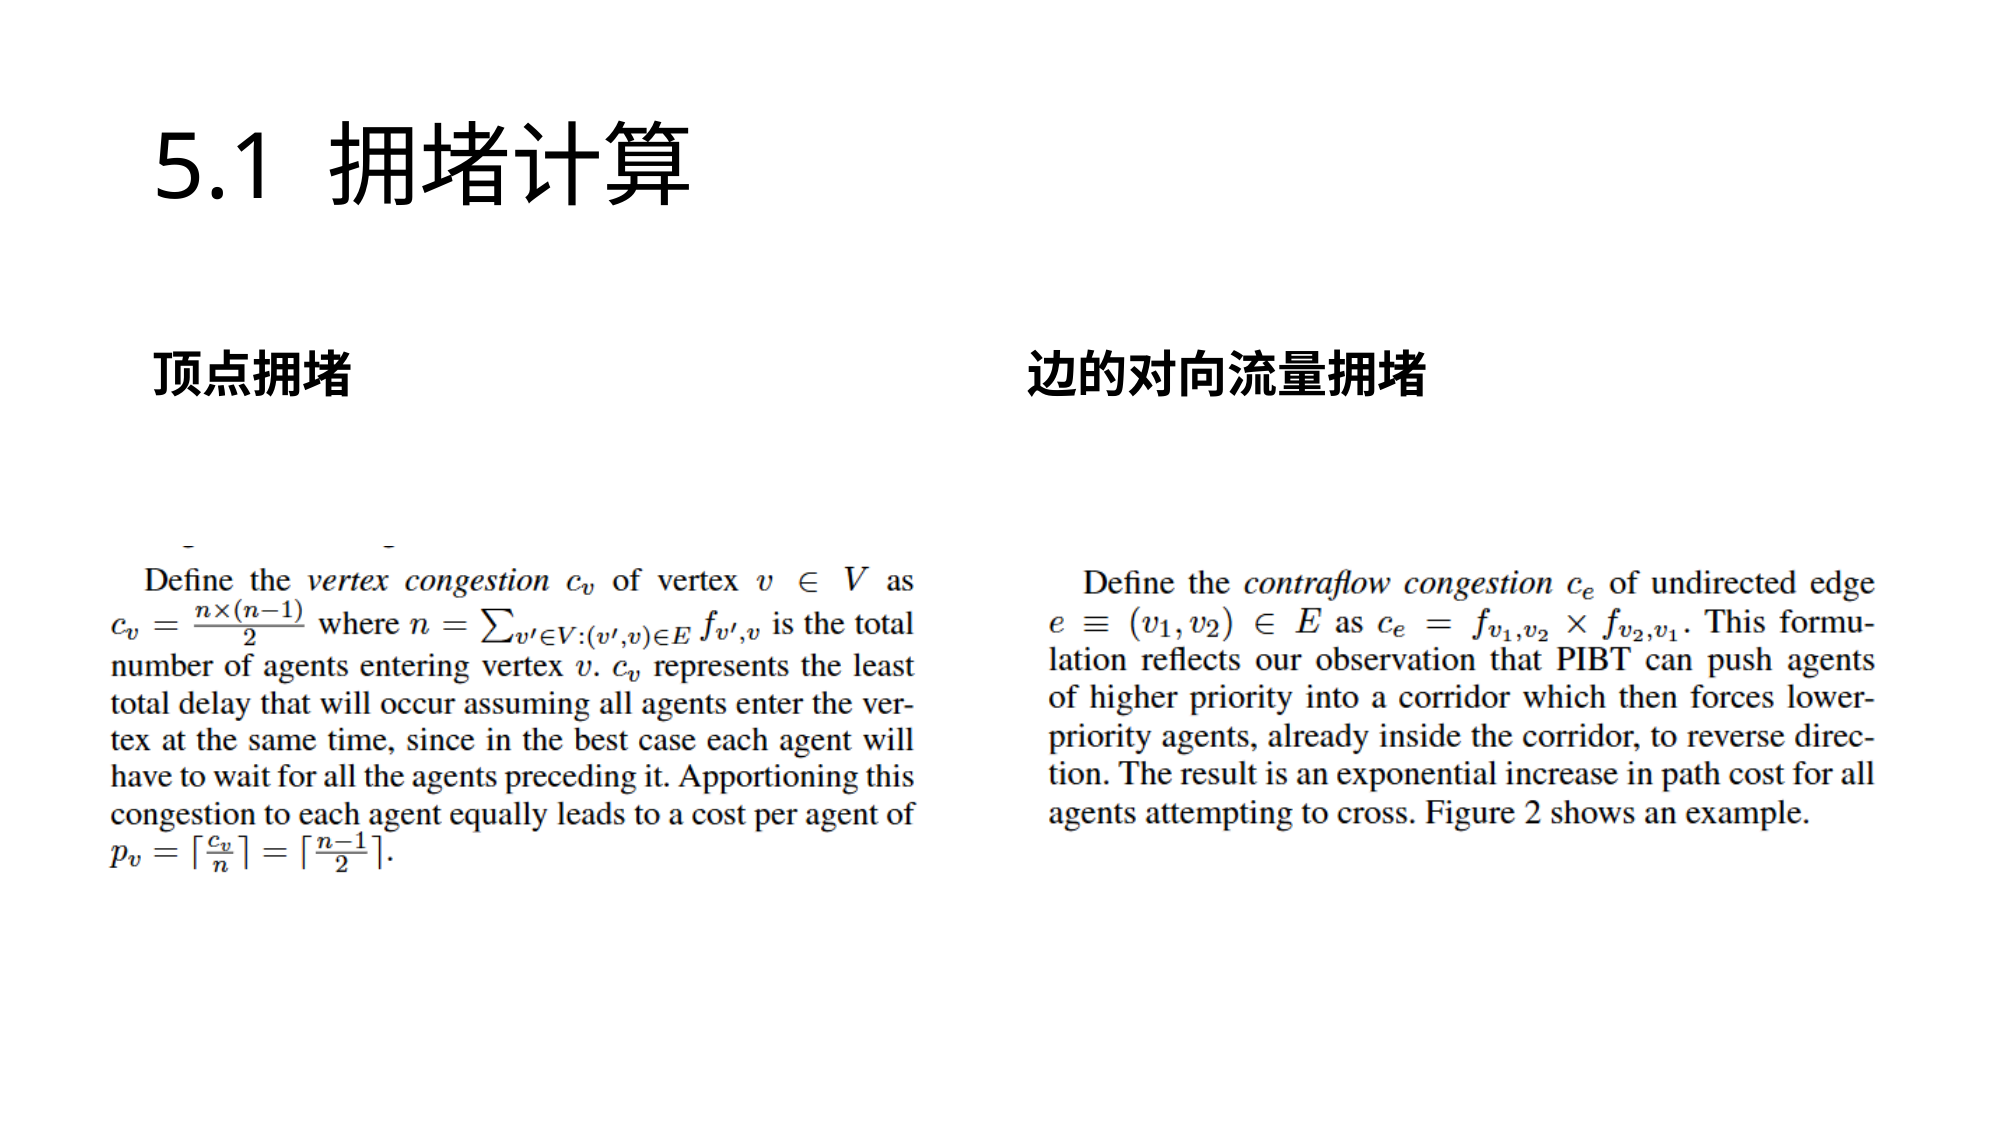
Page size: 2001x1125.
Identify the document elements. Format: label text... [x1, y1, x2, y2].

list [92, 546, 939, 882]
title 5.1 拥堵计算 [137, 59, 1863, 278]
list 边的对向流量拥堵 [1012, 275, 1863, 411]
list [1038, 562, 1889, 838]
list 顶点拥堵 [137, 275, 984, 411]
